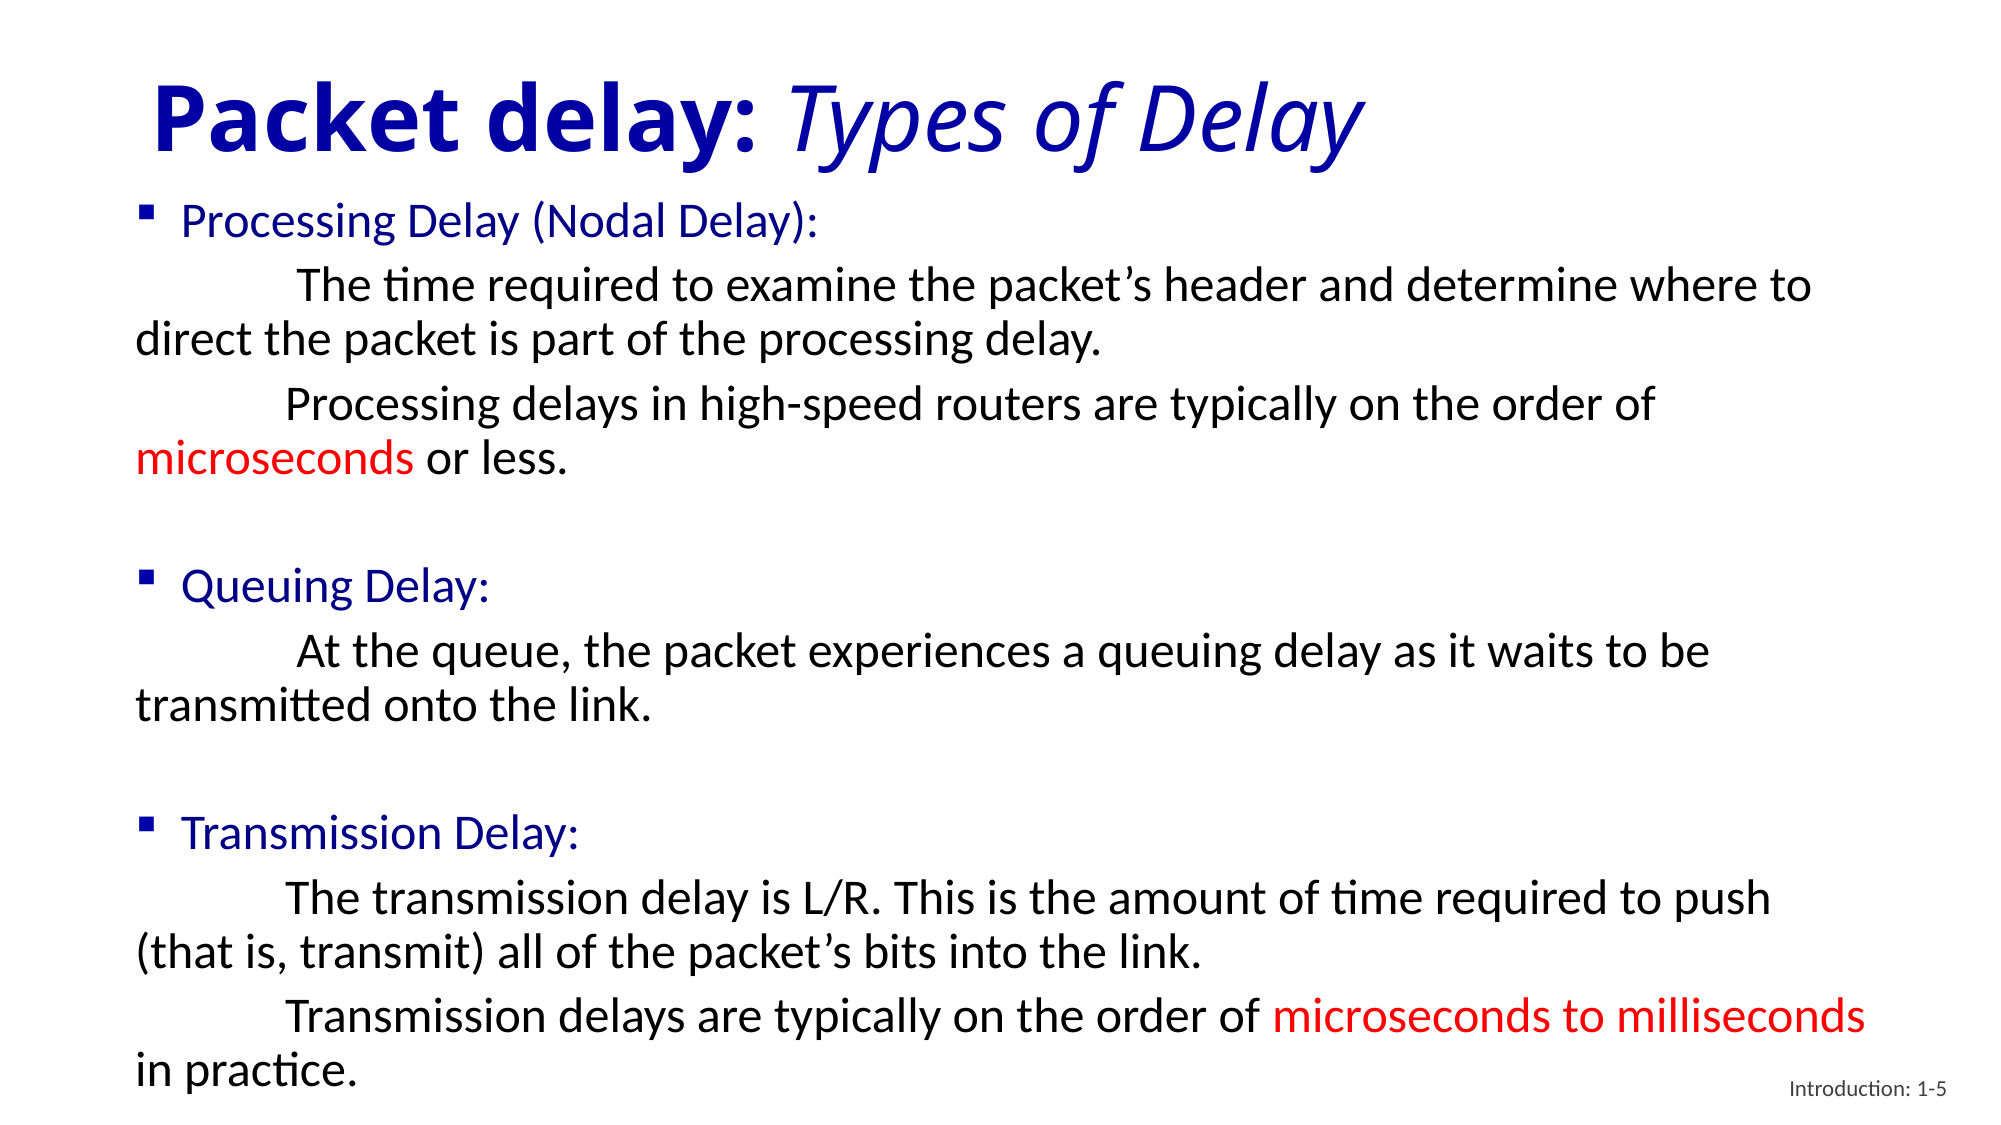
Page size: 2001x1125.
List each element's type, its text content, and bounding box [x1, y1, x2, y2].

title Packet delay: Types of Delay [135, 47, 1861, 186]
slide_number Introduction: 1-5 [1512, 1056, 1963, 1117]
text_box Processing Delay (Nodal Delay): The time required to examine the packet’s header and determine where to direct the packet is part of the processing delay. Processing delays in high-speed routers are typically on the order of microseconds or less. Queuing Delay: At the queue, the packet experiences a queuing delay as it waits to be transmitted onto the link. Transmission Delay: The transmission delay is L/R. This is the amount of time required to push (that is, transmit) all of the packet’s bits into the link. Transmission delays are typically on the order of microseconds to milliseconds in practice. [42, 186, 1882, 1105]
